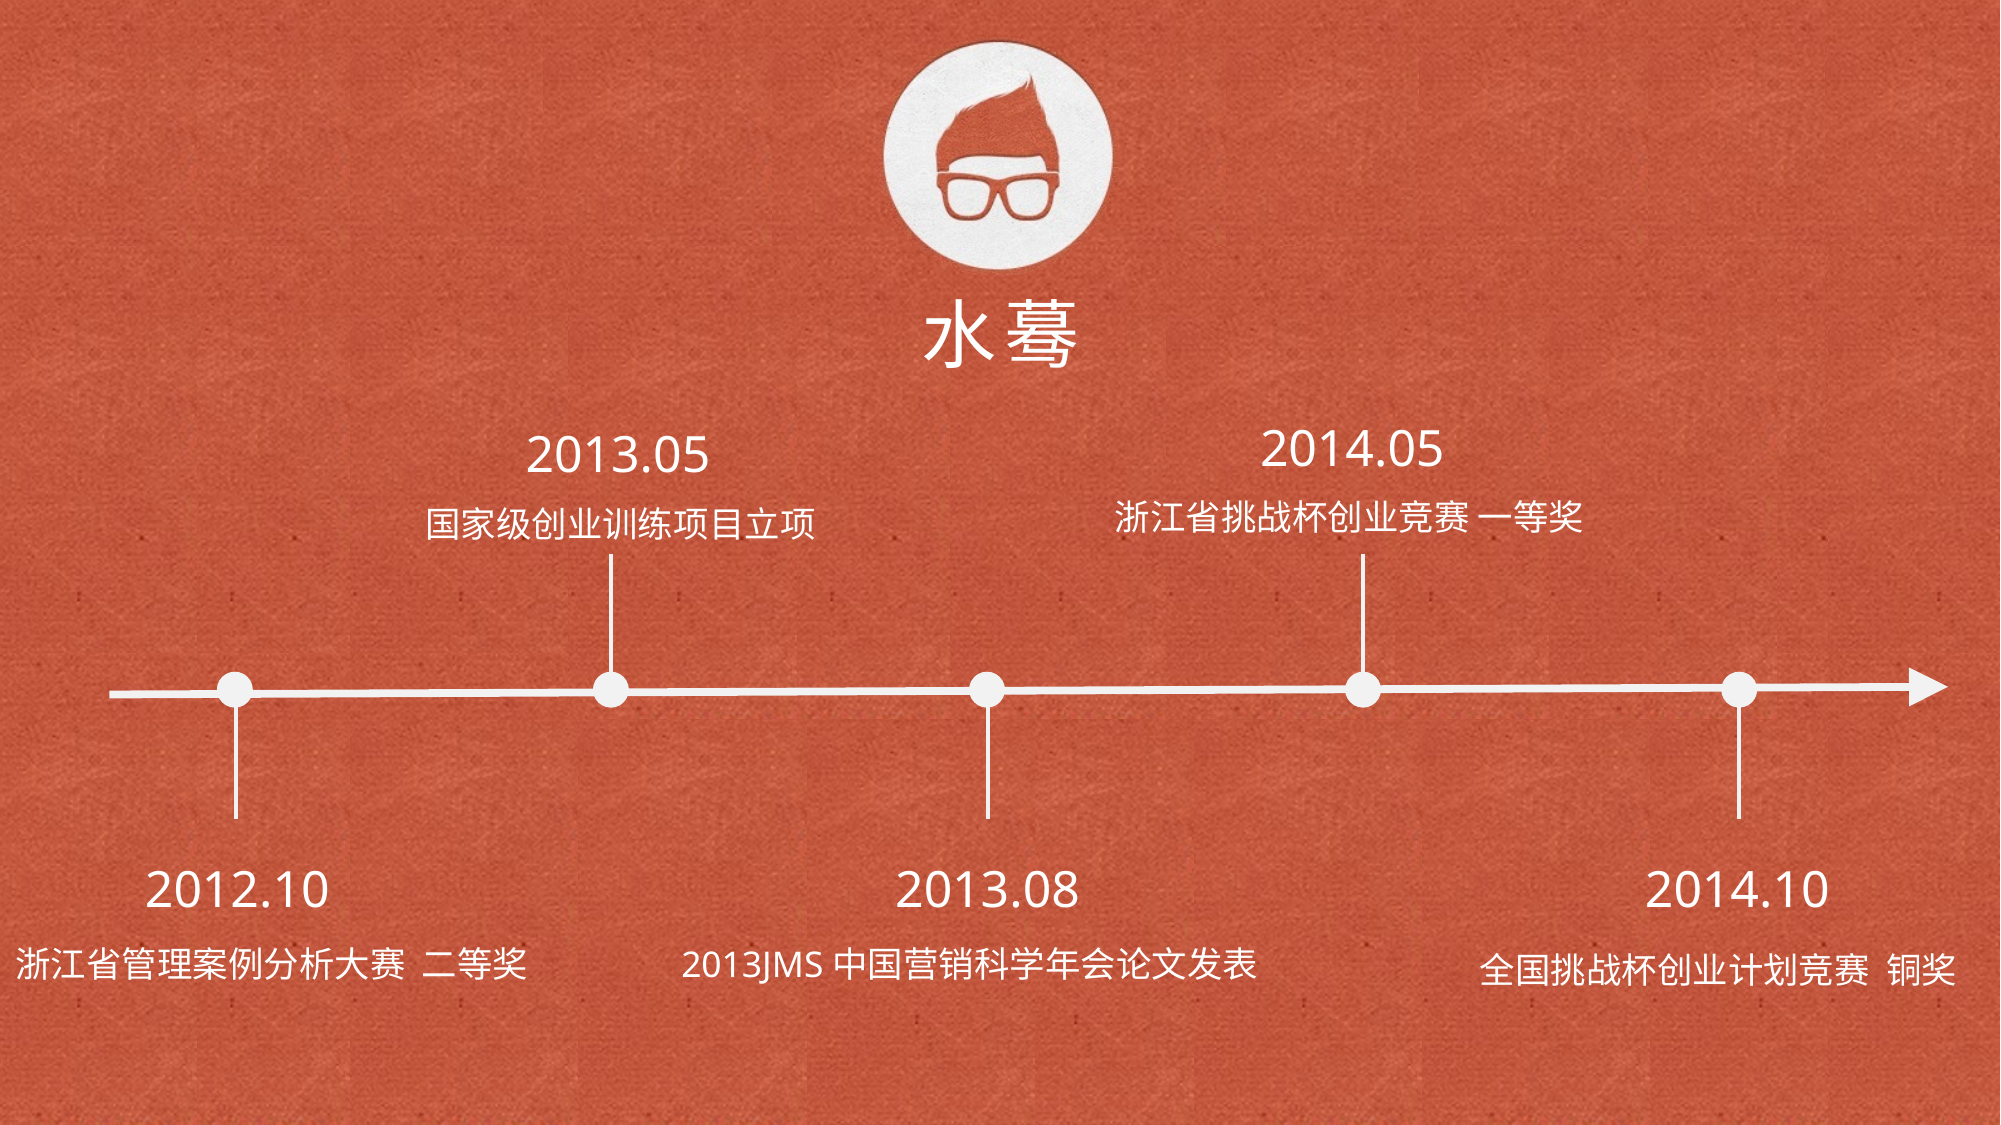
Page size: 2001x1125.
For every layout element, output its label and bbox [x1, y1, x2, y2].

text_box [109, 686, 1949, 695]
picture [0, 0, 2000, 1125]
